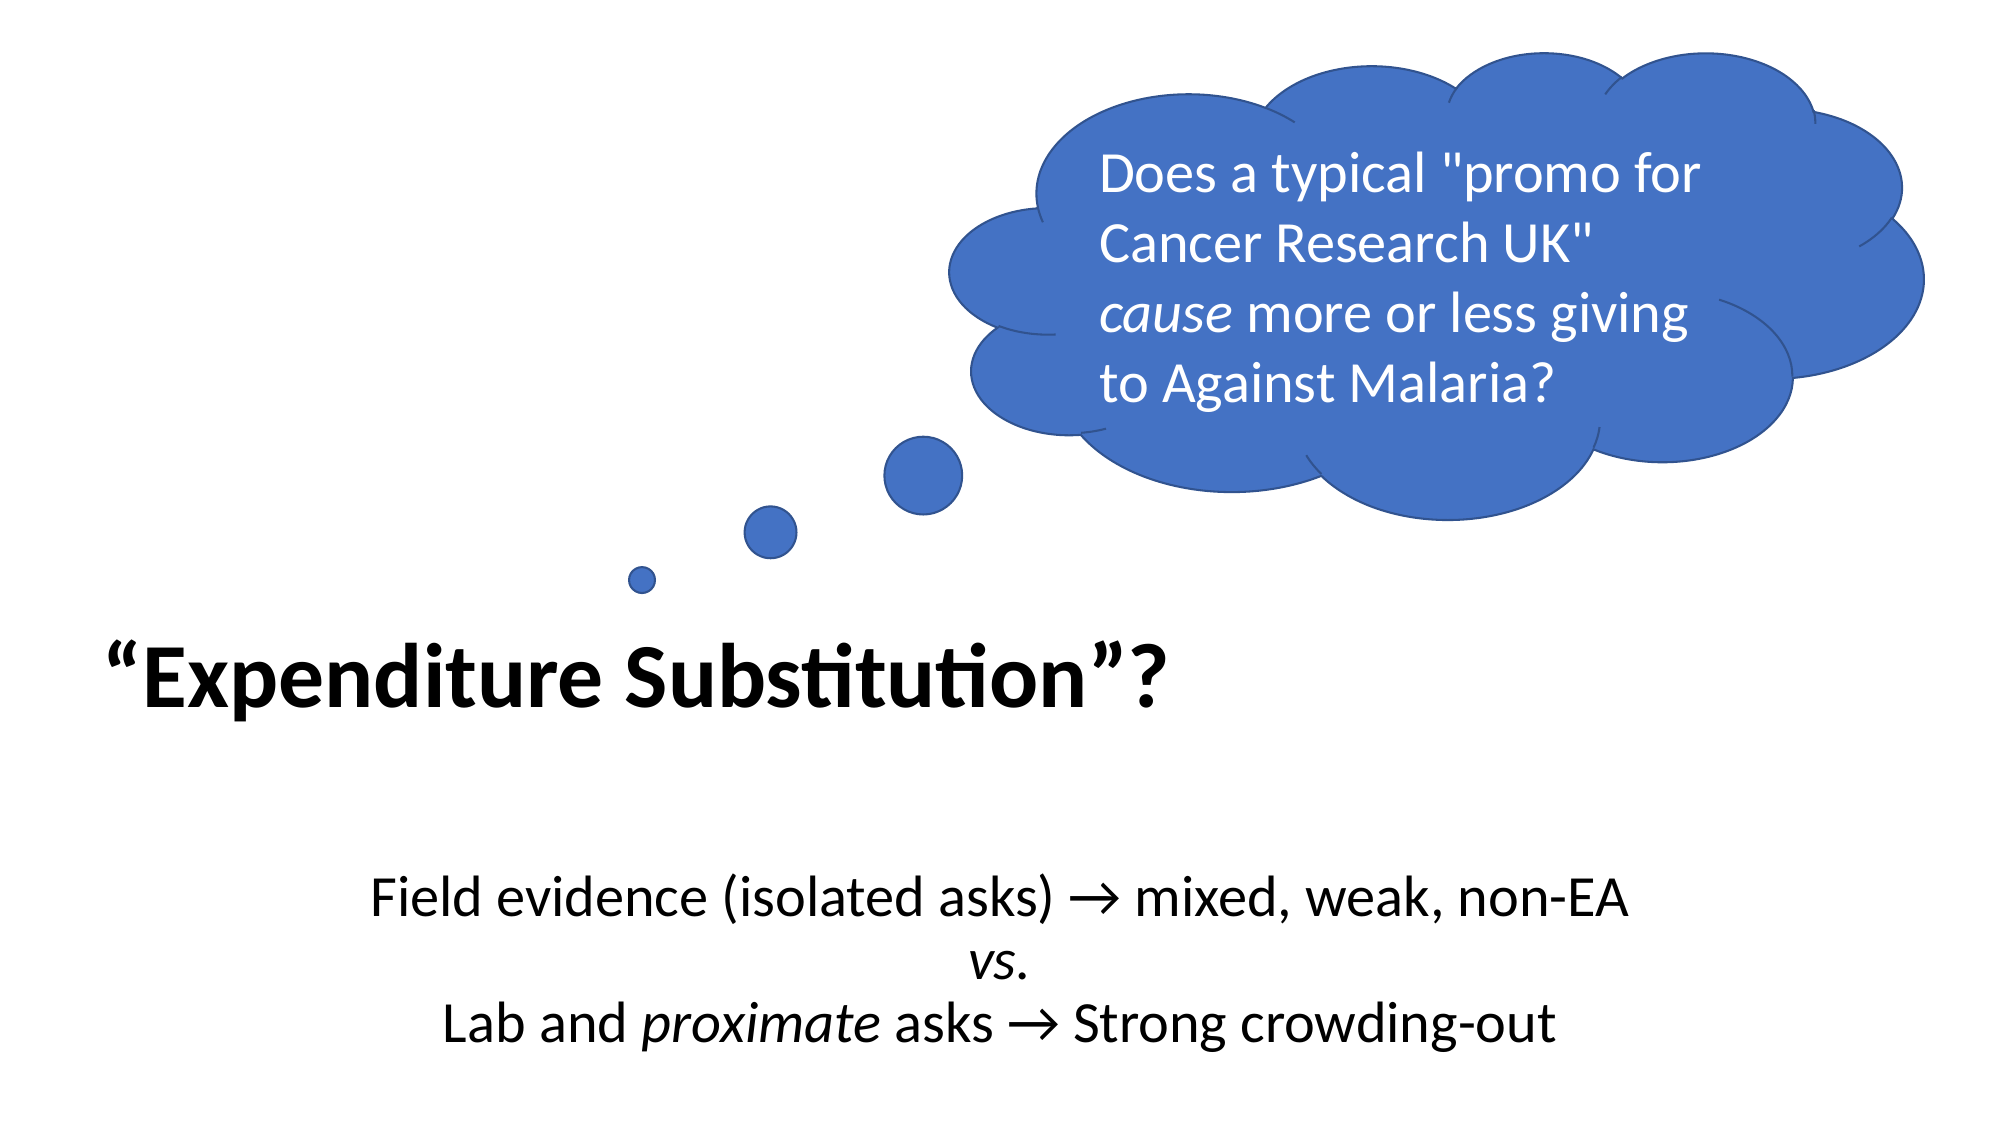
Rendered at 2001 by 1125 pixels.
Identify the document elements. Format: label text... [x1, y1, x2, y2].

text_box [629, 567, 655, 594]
text_box Does a typical "promo for Cancer Research UK" cause more or less giving to Against Malaria? [949, 53, 1924, 521]
text_box Does a typical "promo for Cancer Research UK" cause more or less giving to Against Malaria? [884, 436, 963, 515]
title “Expenditure Substitution”? [87, 569, 1813, 787]
text_box Does a typical "promo for Cancer Research UK" cause more or less giving to Against Malaria? [744, 506, 797, 559]
list Field evidence (isolated asks) → mixed, weak, non-EA vs. Lab and proximate asks → Strong crowding-out [137, 858, 1863, 1075]
